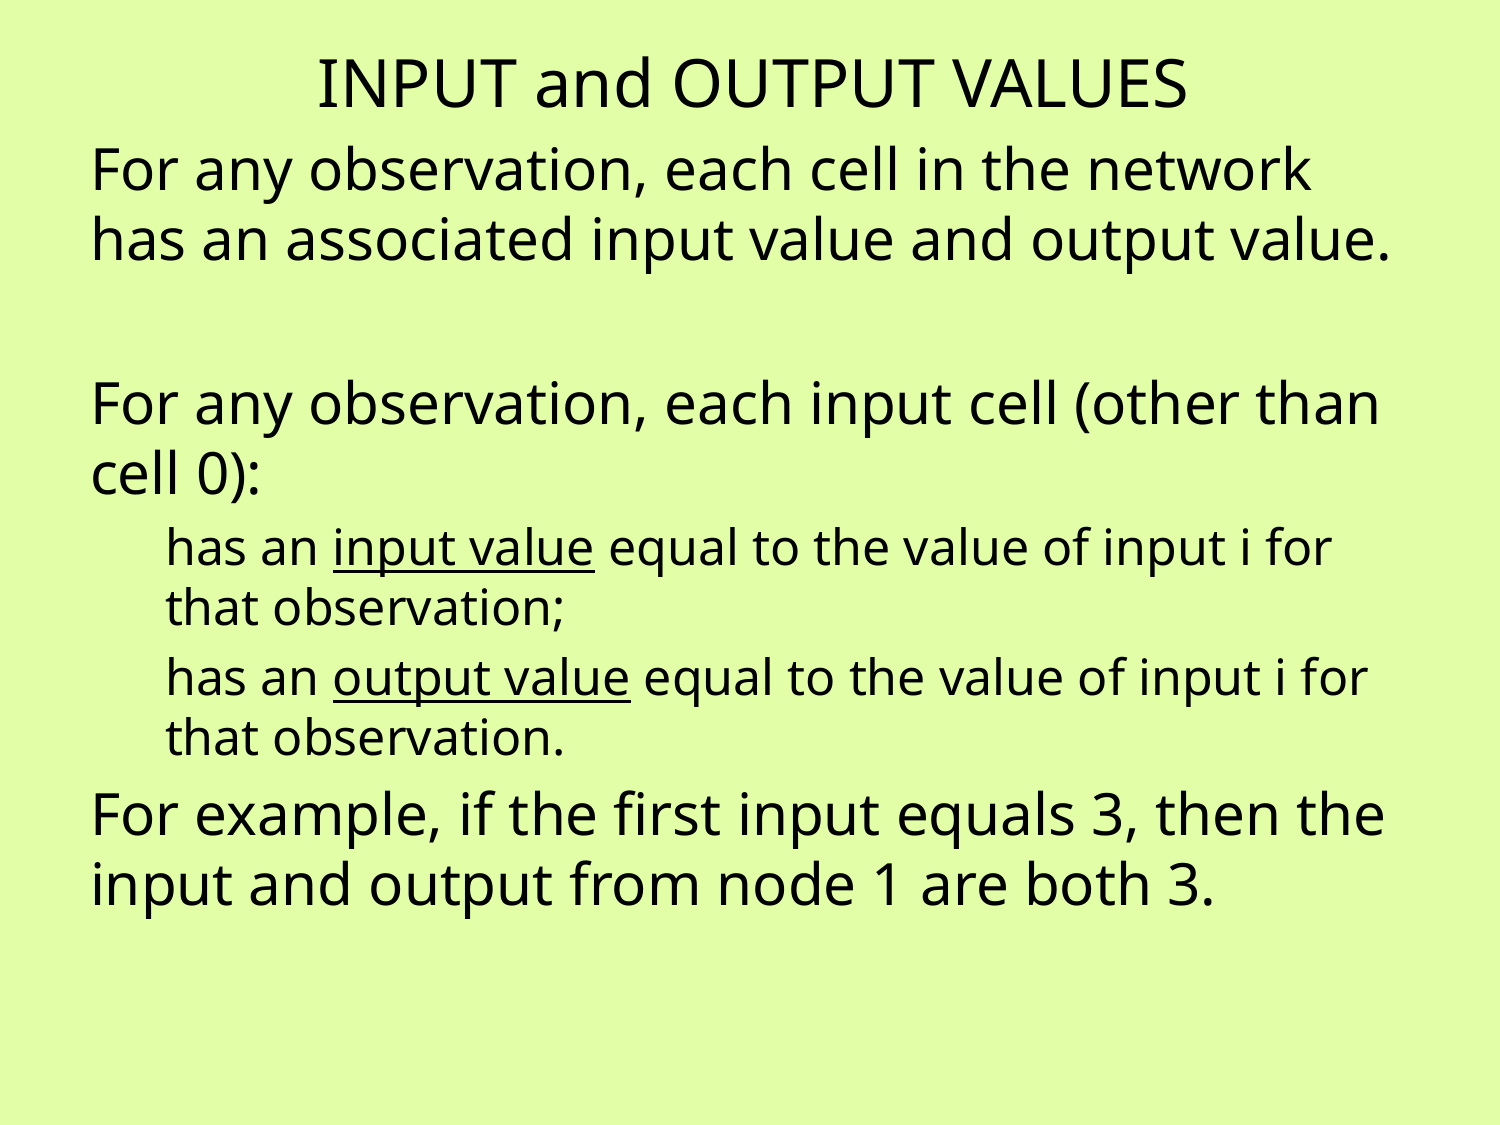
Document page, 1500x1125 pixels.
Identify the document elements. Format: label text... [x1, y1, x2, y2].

title INPUT and OUTPUT VALUES [125, 24, 1400, 125]
subtitle For any observation, each cell in the network has an associated input value and output value. For any observation, each input cell (other than cell 0): has an input value equal to the value of input i for that observation; has an output value equal to the value of input i for that observation. For example, if the first input equals 3, then the input and output from node 1 are both 3. [75, 125, 1425, 1050]
